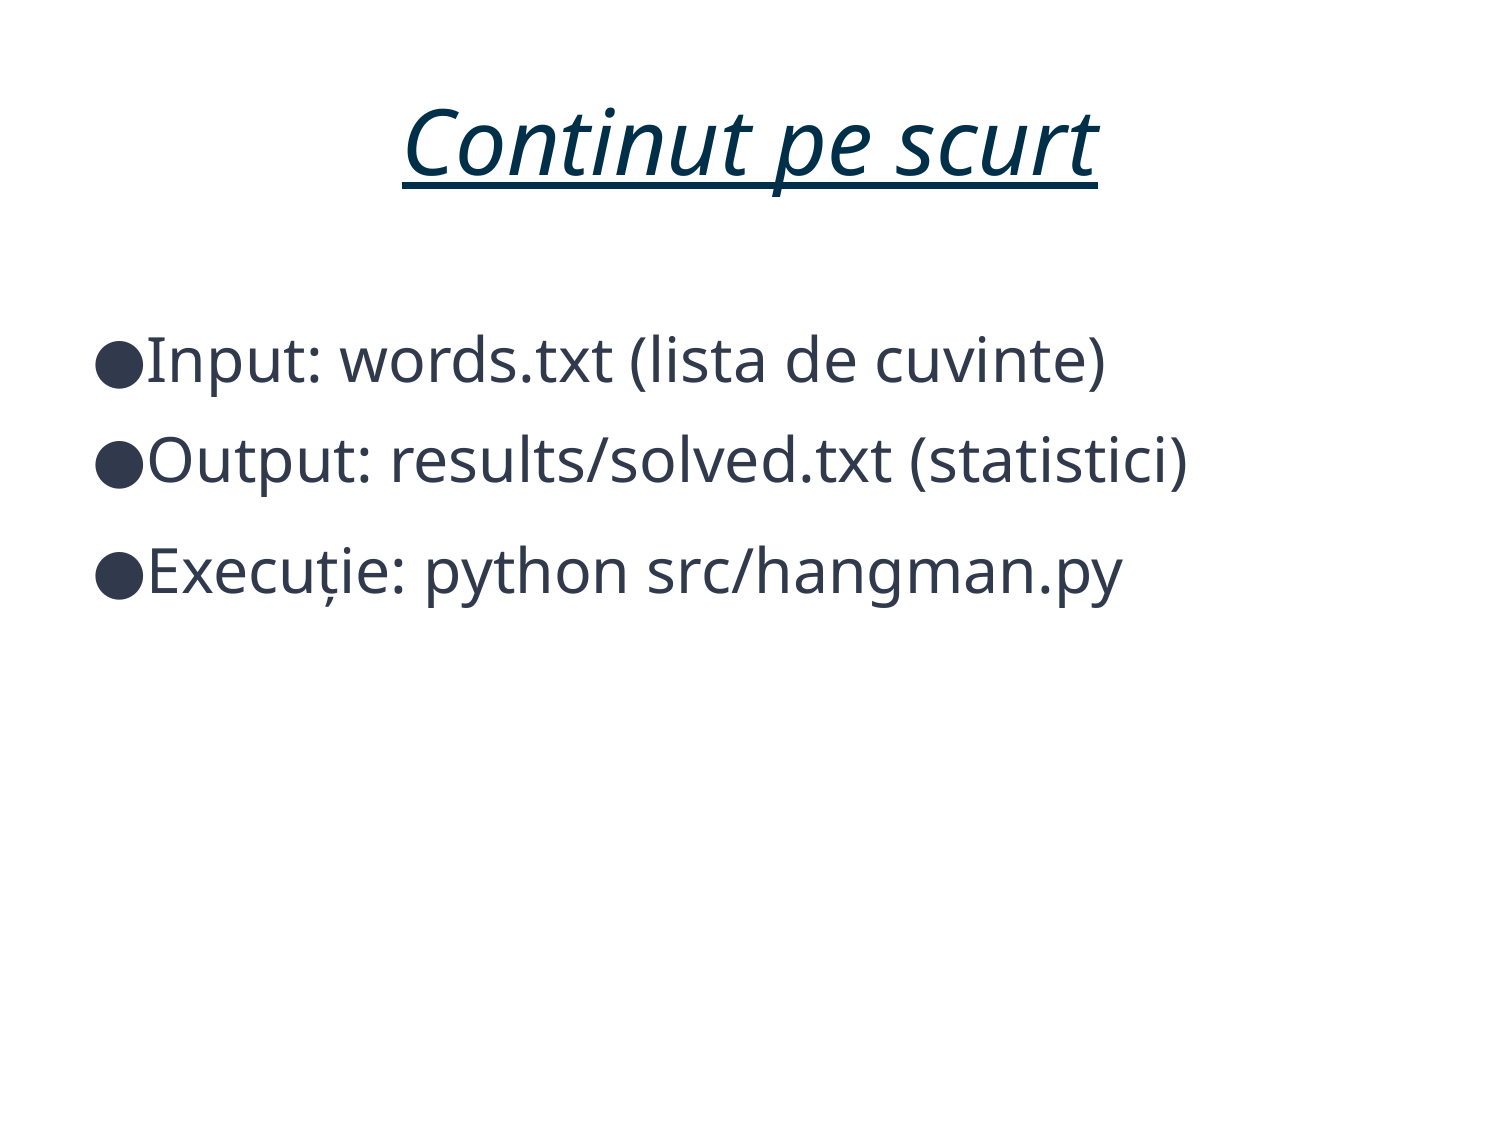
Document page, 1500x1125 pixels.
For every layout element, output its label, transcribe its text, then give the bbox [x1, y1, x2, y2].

title Continut pe scurt [75, 45, 1425, 233]
list Input: words.txt (lista de cuvinte) Output: results/solved.txt (statistici) Execuție: python src/hangman.py [75, 301, 1425, 1044]
